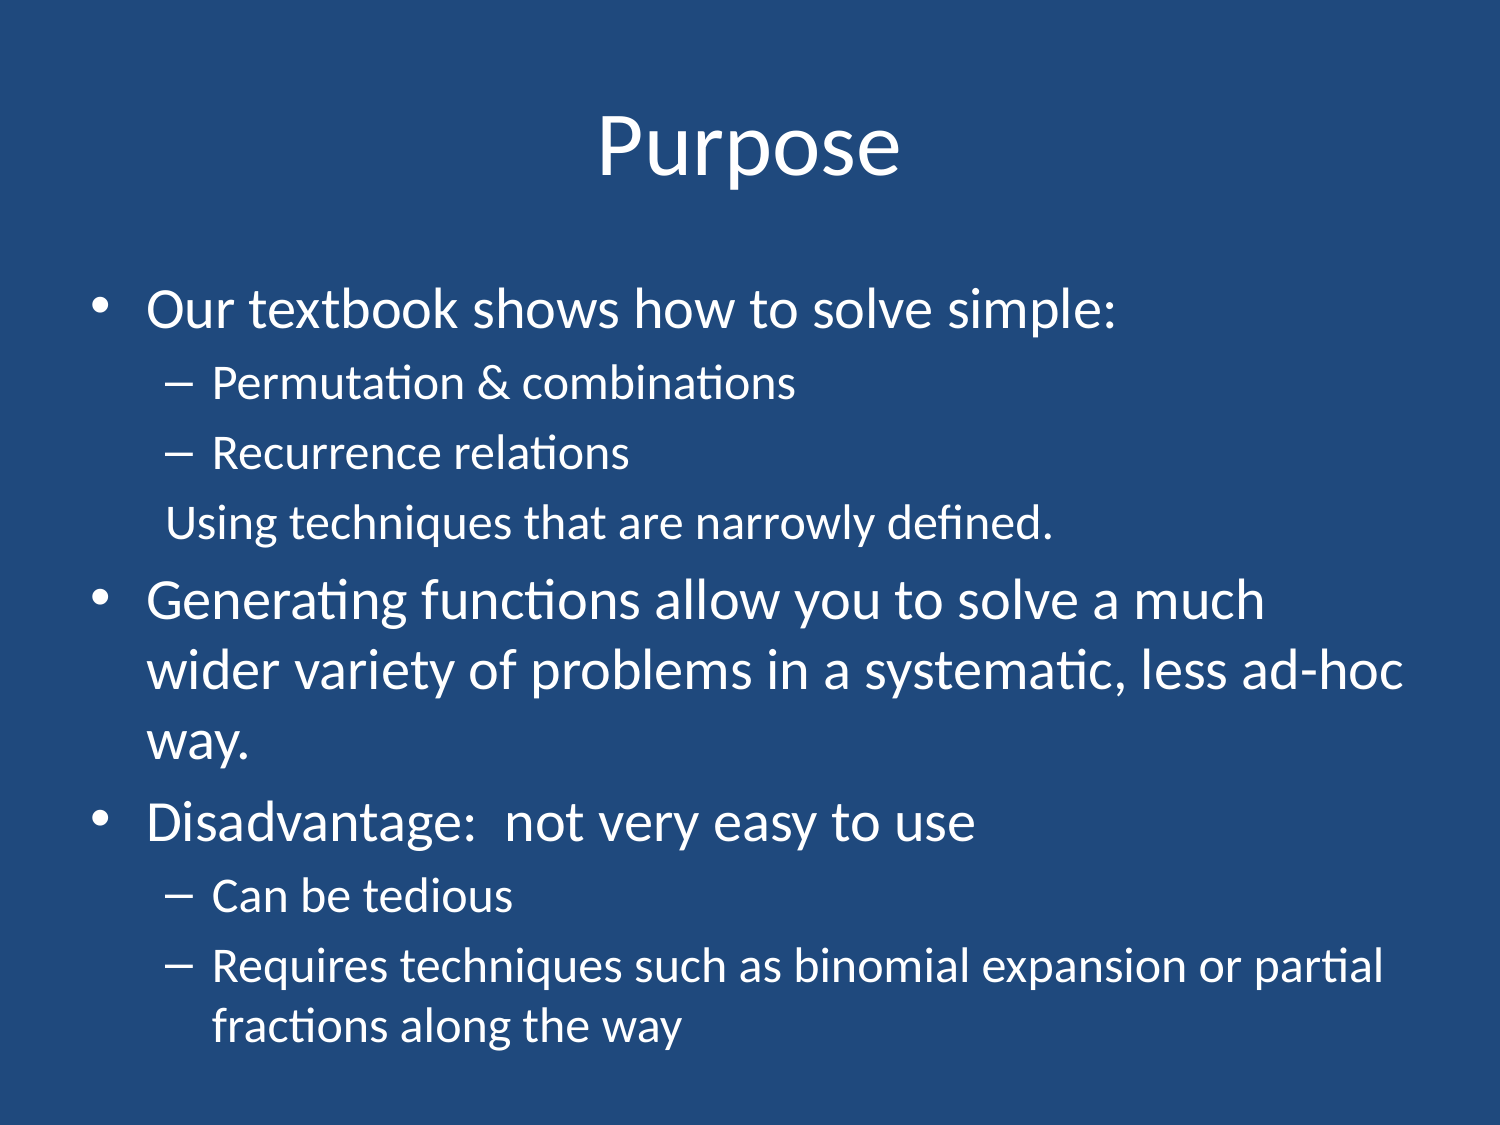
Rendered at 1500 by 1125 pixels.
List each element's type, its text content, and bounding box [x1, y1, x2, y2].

list Our textbook shows how to solve simple: Permutation & combinations Recurrence relations Using techniques that are narrowly defined. Generating functions allow you to solve a much wider variety of problems in a systematic, less ad-hoc way. Disadvantage: not very easy to use Can be tedious Requires techniques such as binomial expansion or partial fractions along the way [75, 262, 1425, 1125]
title Purpose [75, 45, 1425, 233]
